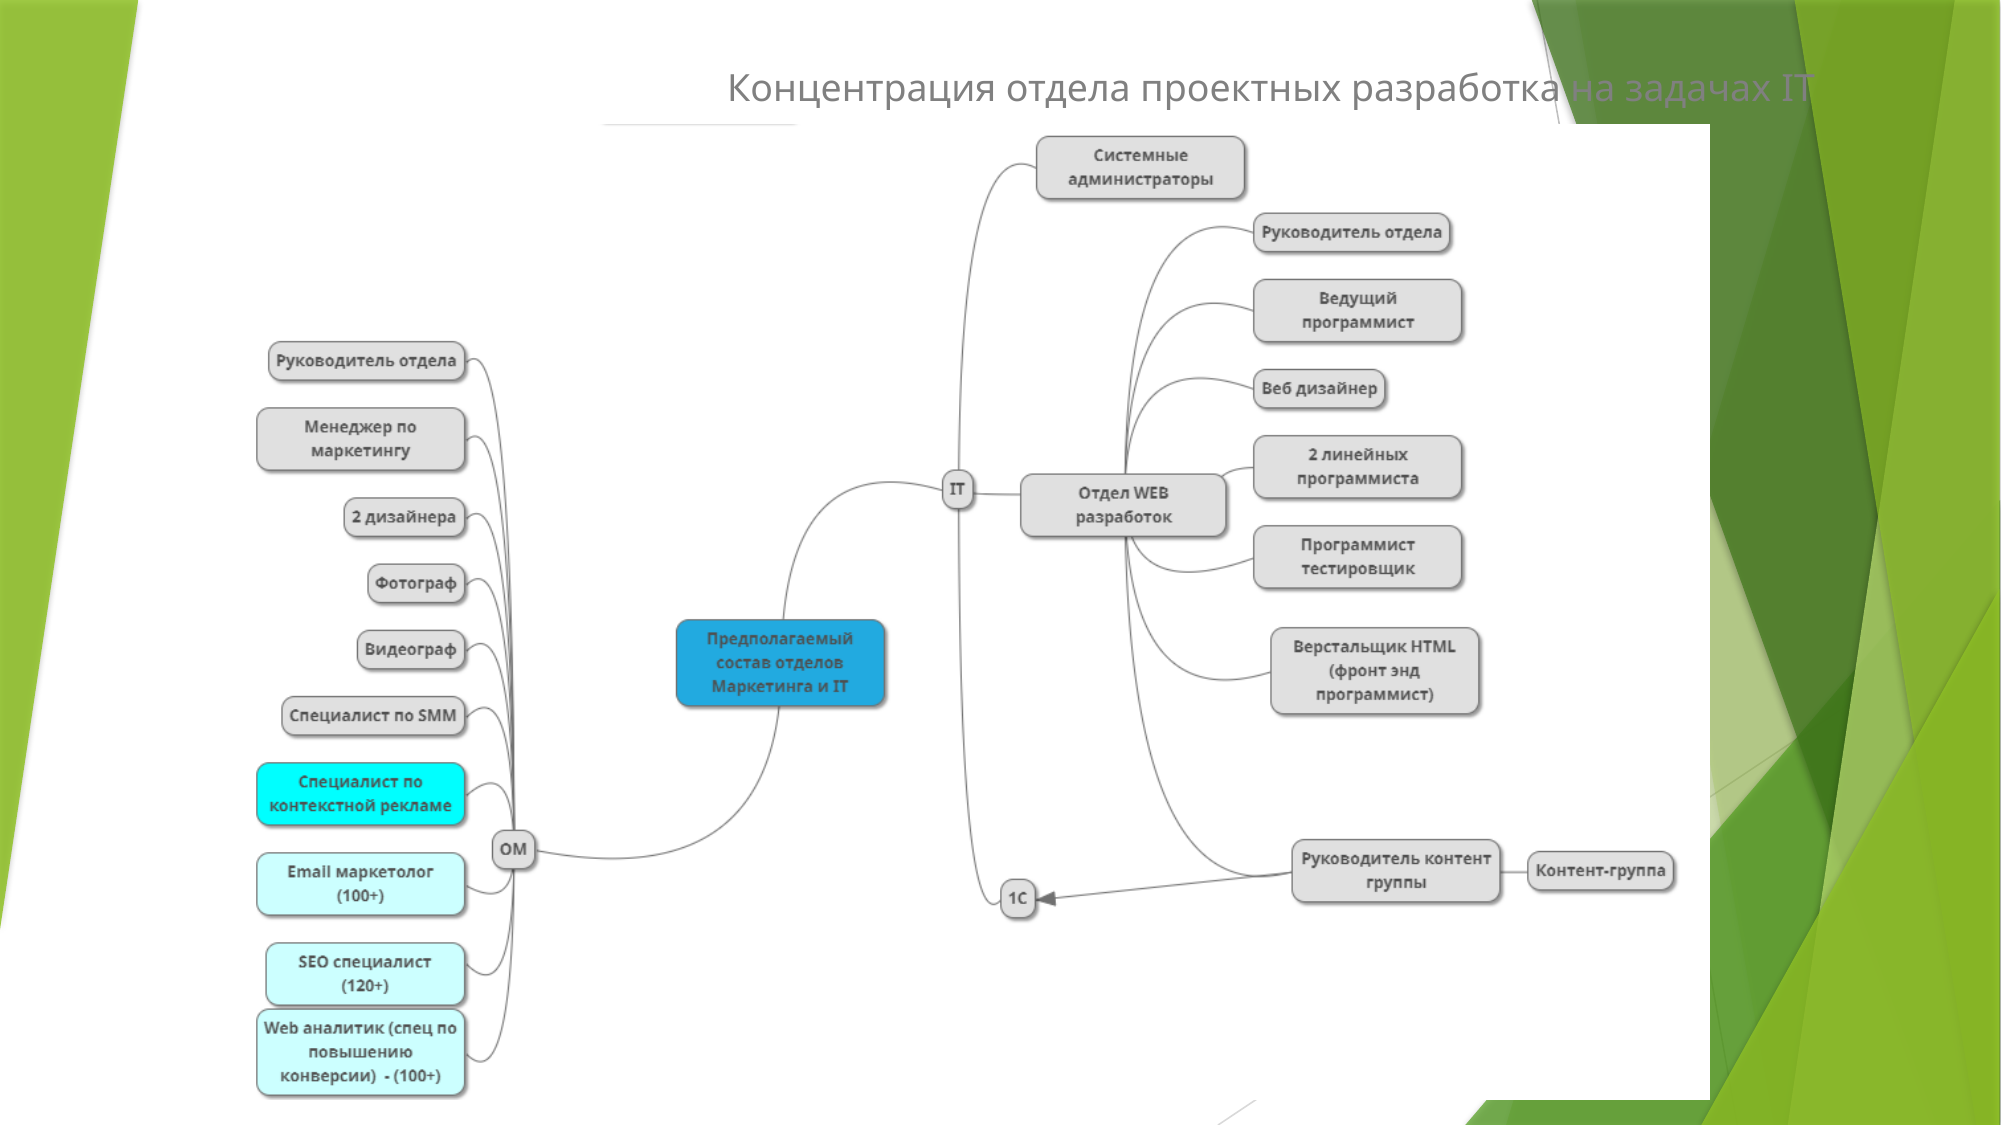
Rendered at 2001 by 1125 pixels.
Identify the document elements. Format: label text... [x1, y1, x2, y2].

picture [255, 123, 1710, 1100]
subtitle Концентрация отдела проектных разработка на задачах IT [180, 56, 1830, 125]
